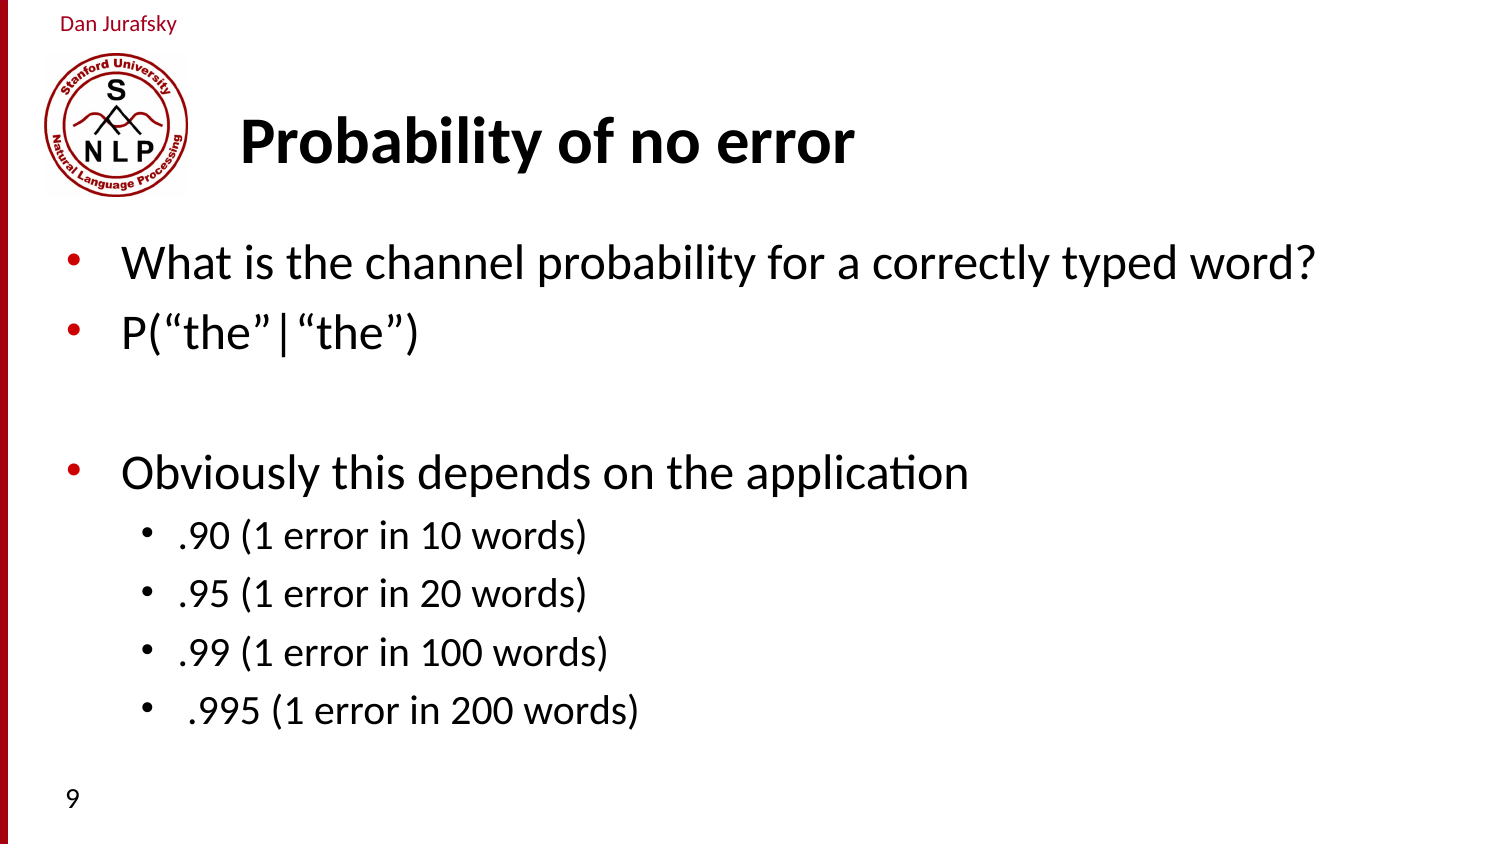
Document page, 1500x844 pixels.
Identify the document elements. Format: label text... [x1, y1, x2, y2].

list What is the channel probability for a correctly typed word? P(“the”|“the”) Obviously this depends on the application .90 (1 error in 10 words) .95 (1 error in 20 words) .99 (1 error in 100 words) .995 (1 error in 200 words) [50, 221, 1450, 769]
picture [44, 53, 188, 197]
slide_number 9 [49, 771, 376, 829]
title Probability of no error [225, 62, 1450, 185]
